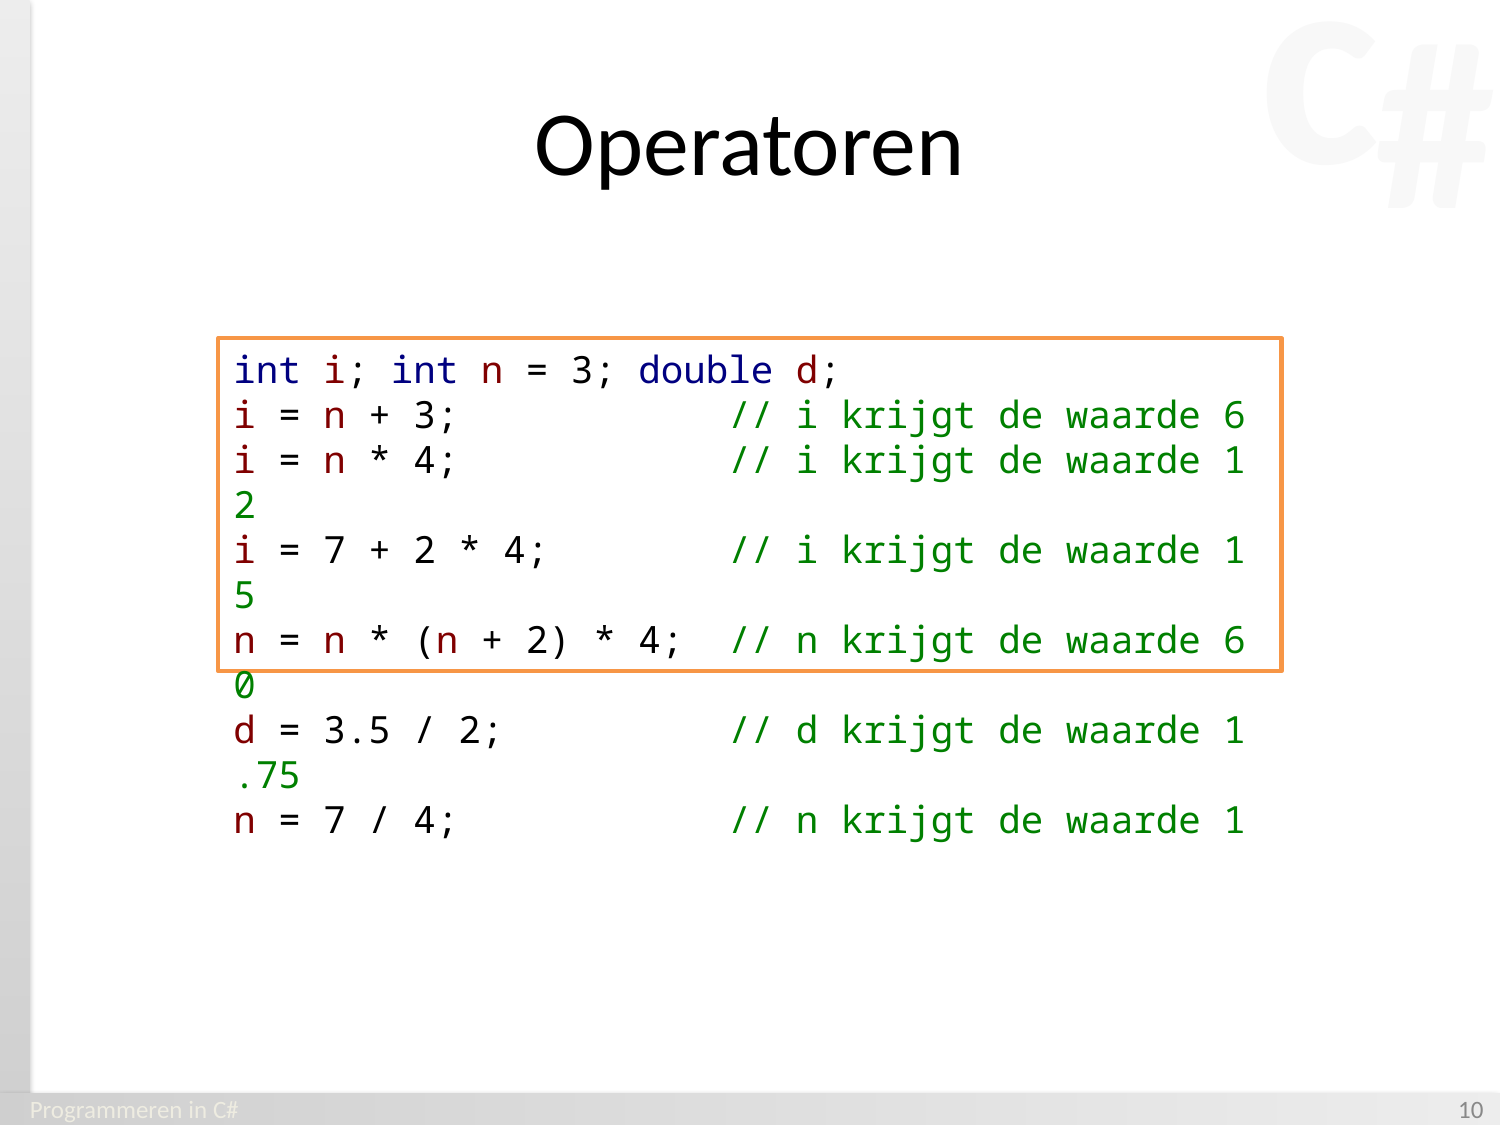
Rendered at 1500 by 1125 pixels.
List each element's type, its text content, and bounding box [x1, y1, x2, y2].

footer Programmeren in C# [0, 1078, 372, 1125]
text_box int i; int n = 3; double d; i = n + 3; // i krijgt de waarde 6 i = n * 4; // i krijgt de waarde 12 i = 7 + 2 * 4; // i krijgt de waarde 15 n = n * (n + 2) * 4; // n krijgt de waarde 60 d = 3.5 / 2; // d krijgt de waarde 1.75 n = 7 / 4; // n krijgt de waarde 1 [218, 338, 1282, 672]
title Operatoren [75, 45, 1425, 233]
slide_number ‹#› [1148, 1078, 1499, 1125]
